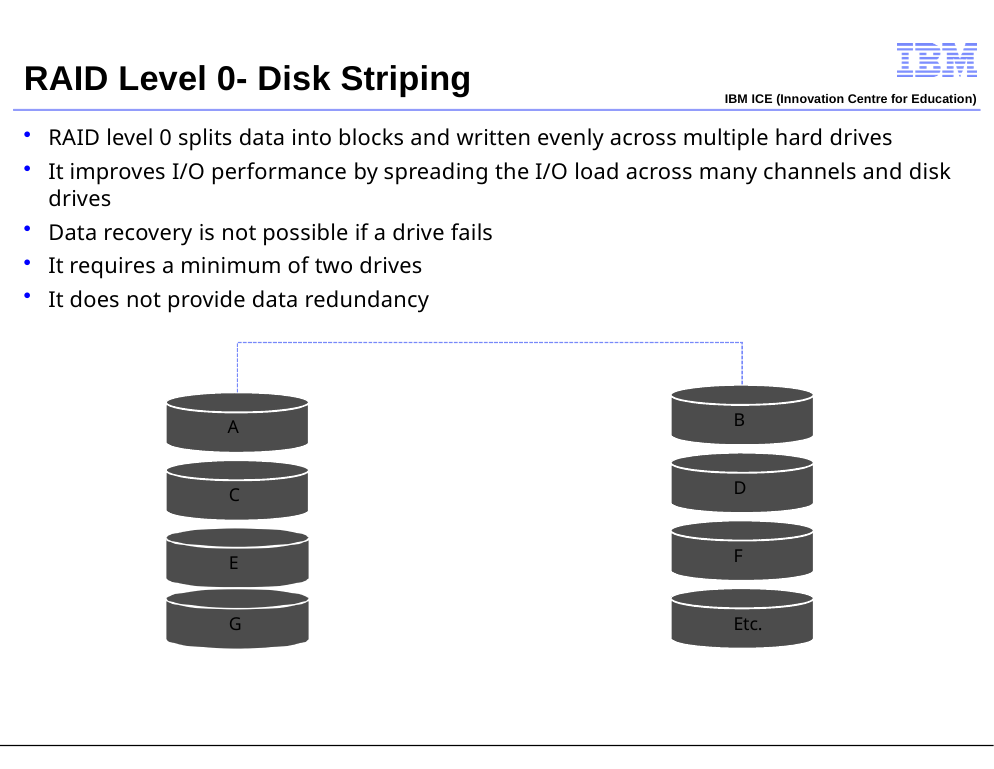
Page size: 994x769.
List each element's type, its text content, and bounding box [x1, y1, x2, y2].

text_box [669, 522, 816, 583]
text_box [164, 391, 311, 454]
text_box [669, 453, 816, 515]
text_box RAID level 0 splits data into blocks and written evenly across multiple hard drives It improves I/O performance by spreading the I/O load across many channels and disk drives Data recovery is not possible if a drive fails It requires a minimum of two drives It does not provide data redundancy [21, 114, 977, 312]
title RAID Level 0- Disk Striping [21, 53, 480, 114]
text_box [669, 588, 816, 650]
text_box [164, 458, 311, 522]
text_box IBM ICE (Innovation Centre for Education) [722, 88, 979, 107]
text_box [236, 341, 277, 389]
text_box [669, 383, 816, 447]
picture [897, 43, 977, 77]
picture [164, 526, 311, 650]
